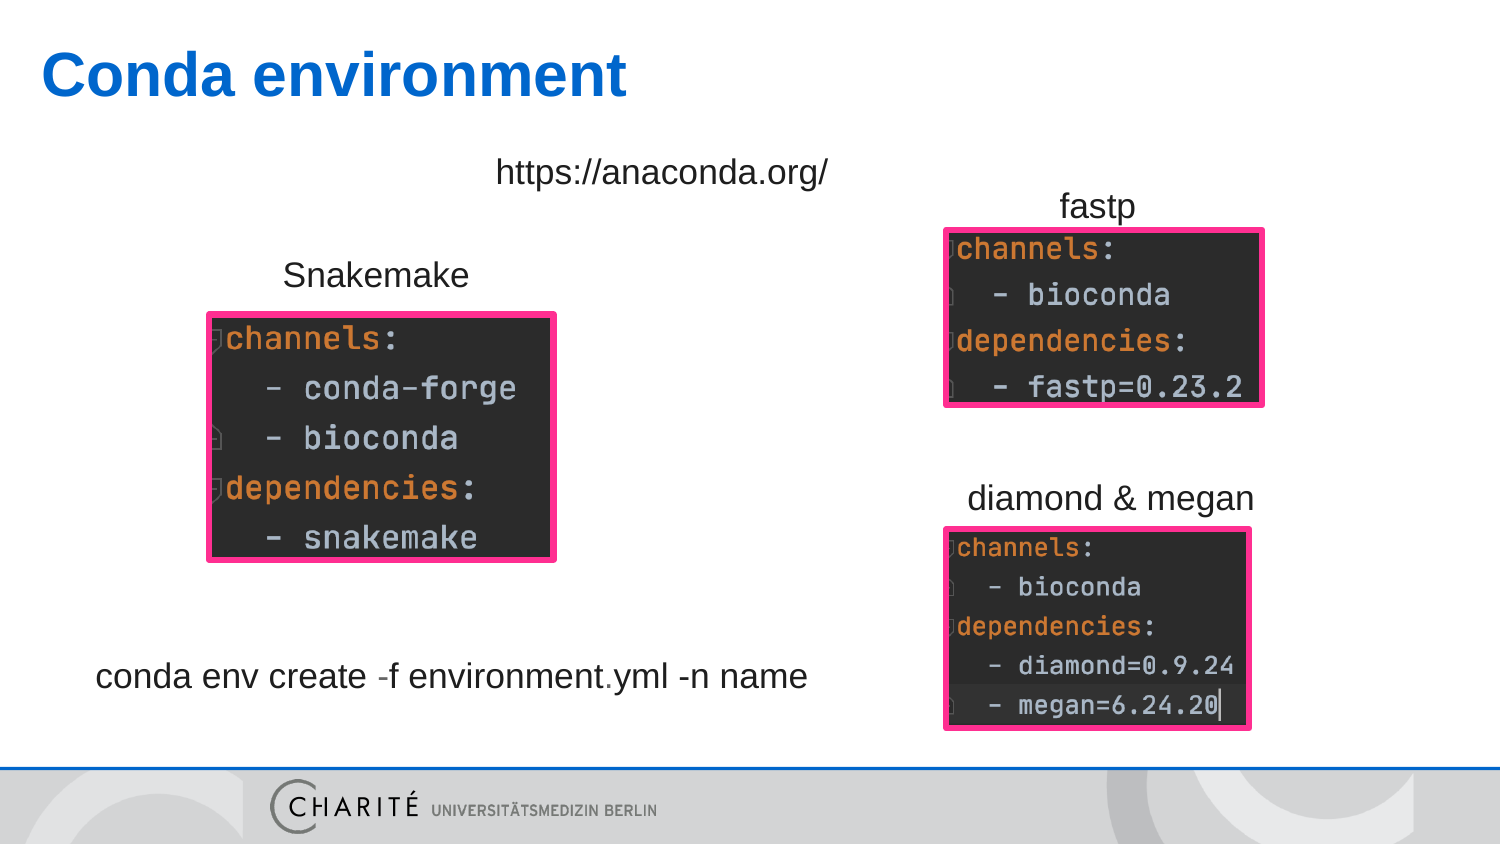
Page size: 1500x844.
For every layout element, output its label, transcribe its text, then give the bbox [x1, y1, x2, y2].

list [949, 531, 1247, 726]
picture [0, 771, 1500, 844]
text_box diamond & megan [952, 467, 1271, 525]
picture [949, 232, 1260, 403]
text_box https://anaconda.org/ [480, 141, 844, 199]
text_box Snakemake [267, 244, 495, 302]
picture [211, 317, 551, 557]
text_box fastp [1044, 175, 1152, 231]
text_box conda env create -f environment.yml -n name [80, 646, 824, 704]
title Conda environment [41, 33, 1459, 103]
